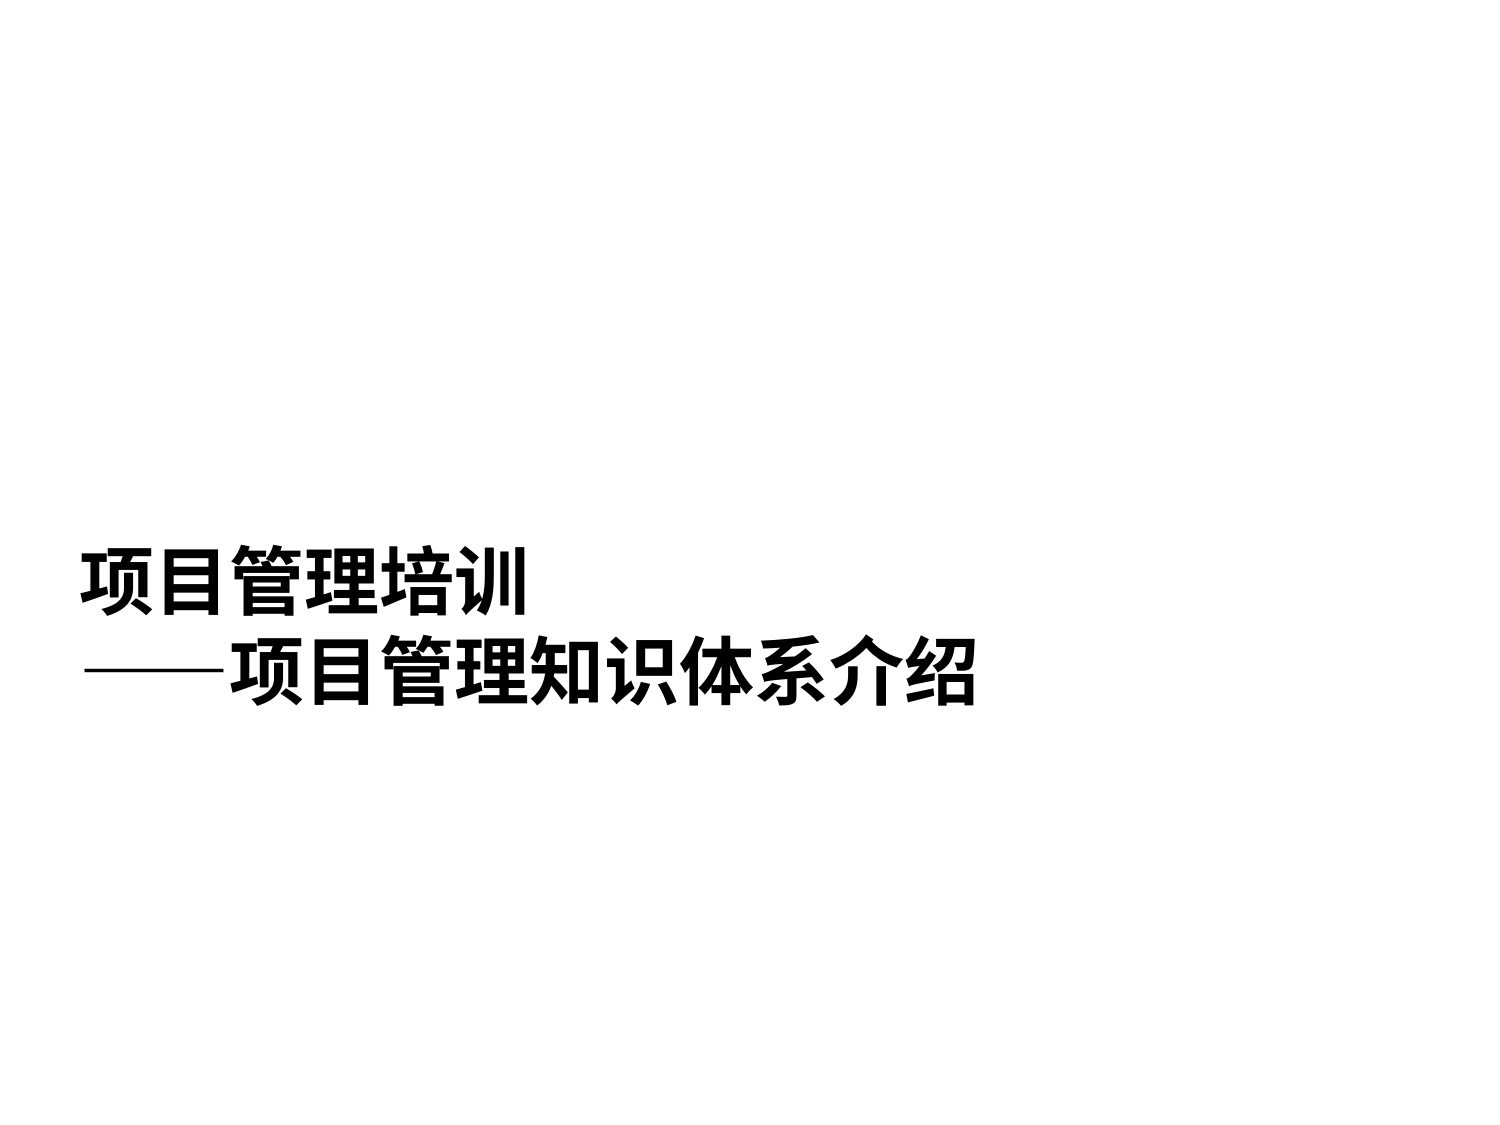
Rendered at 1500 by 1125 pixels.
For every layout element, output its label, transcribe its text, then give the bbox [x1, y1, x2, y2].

title 项目管理培训 ——项目管理知识体系介绍 [64, 526, 1341, 769]
